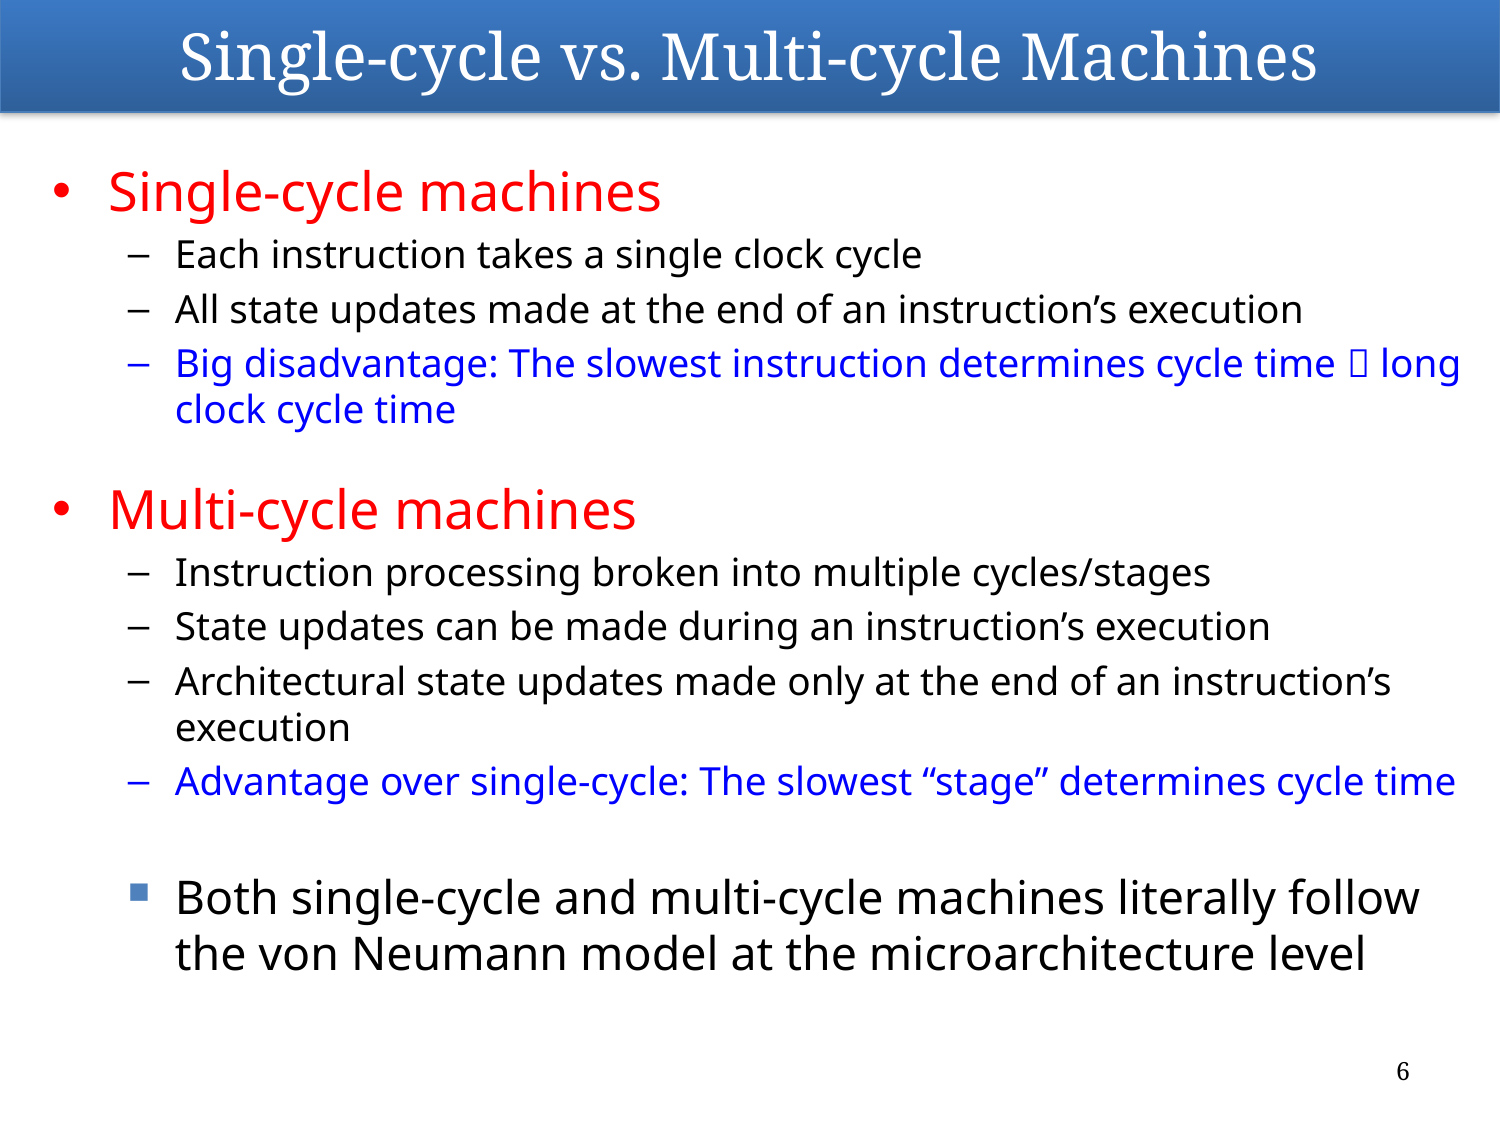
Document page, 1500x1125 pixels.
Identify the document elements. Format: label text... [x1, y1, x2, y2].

list Single-cycle machines Each instruction takes a single clock cycle All state updates made at the end of an instruction’s execution Big disadvantage: The slowest instruction determines cycle time  long clock cycle time Multi-cycle machines Instruction processing broken into multiple cycles/stages State updates can be made during an instruction’s execution Architectural state updates made only at the end of an instruction’s execution Advantage over single-cycle: The slowest “stage” determines cycle time Both single-cycle and multi-cycle machines literally follow the von Neumann model at the microarchitecture level [37, 149, 1500, 1003]
title Single-cycle vs. Multi-cycle Machines [0, 7, 1500, 102]
slide_number 6 [1074, 1042, 1425, 1103]
